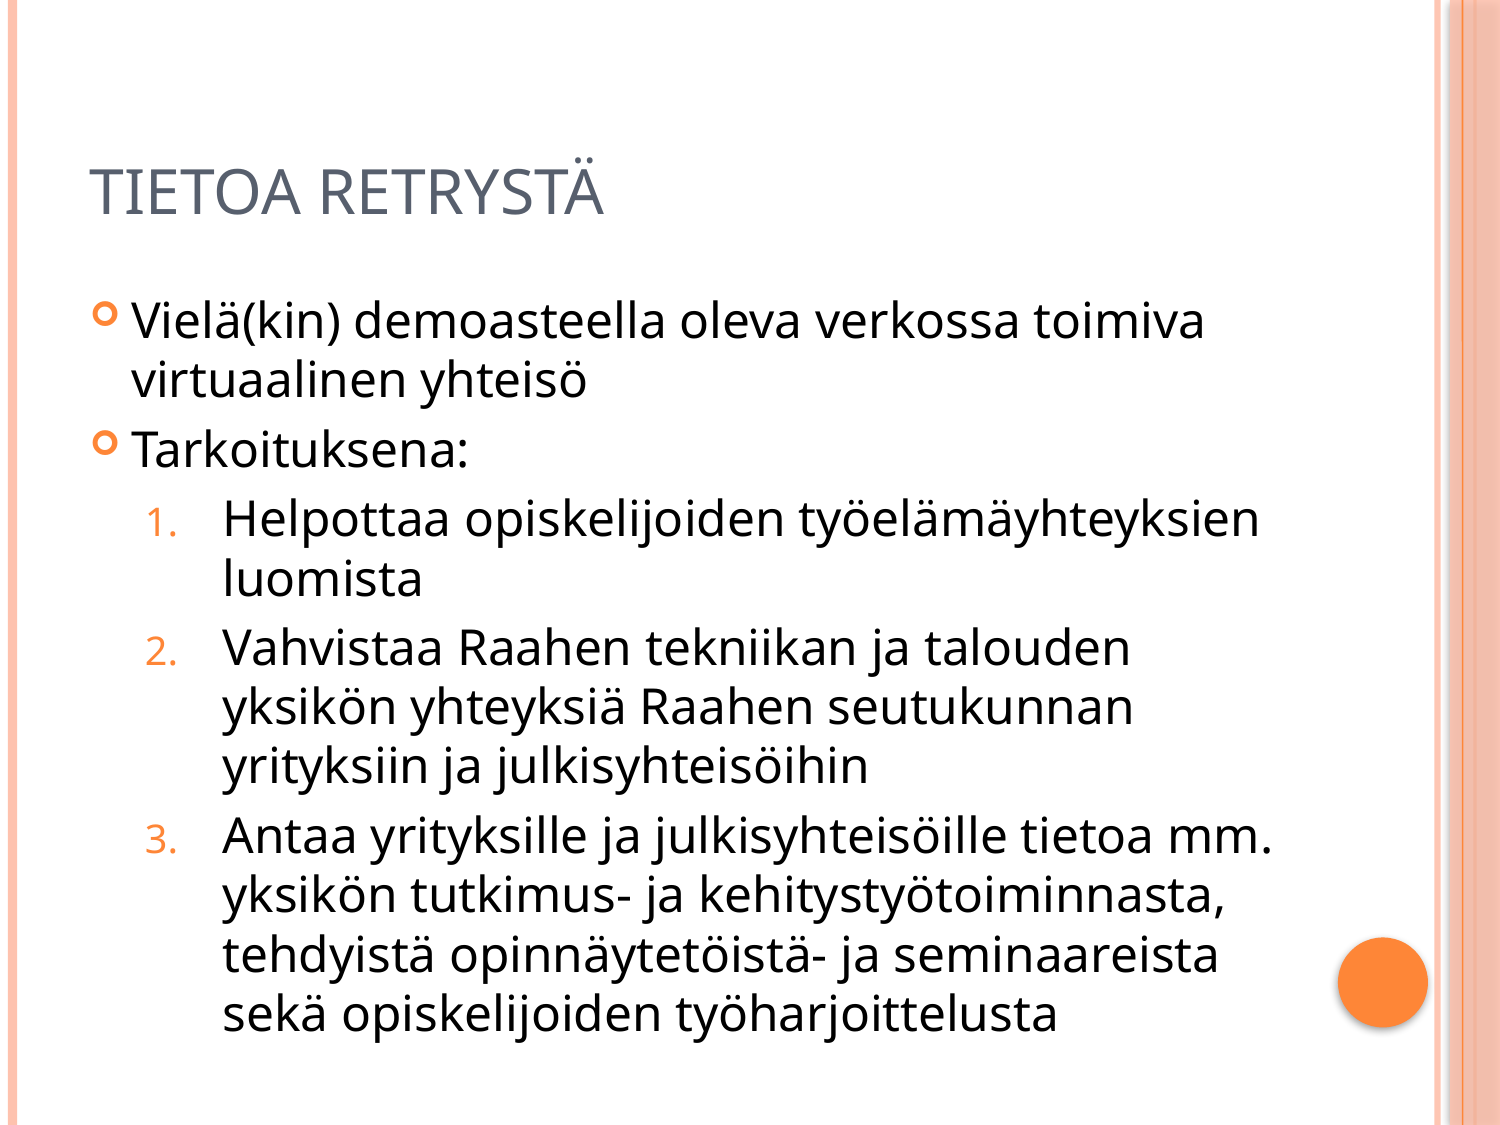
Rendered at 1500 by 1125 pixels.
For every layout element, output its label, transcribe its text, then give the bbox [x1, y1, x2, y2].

list Vielä(kin) demoasteella oleva verkossa toimiva virtuaalinen yhteisö Tarkoituksena: Helpottaa opiskelijoiden työelämäyhteyksien luomista Vahvistaa Raahen tekniikan ja talouden yksikön yhteyksiä Raahen seutukunnan yrityksiin ja julkisyhteisöihin Antaa yrityksille ja julkisyhteisöille tietoa mm. yksikön tutkimus- ja kehitystyötoiminnasta, tehdyistä opinnäytetöistä- ja seminaareista sekä opiskelijoiden työharjoittelusta [75, 281, 1300, 1062]
title Tietoa Retrystä [75, 45, 1300, 235]
